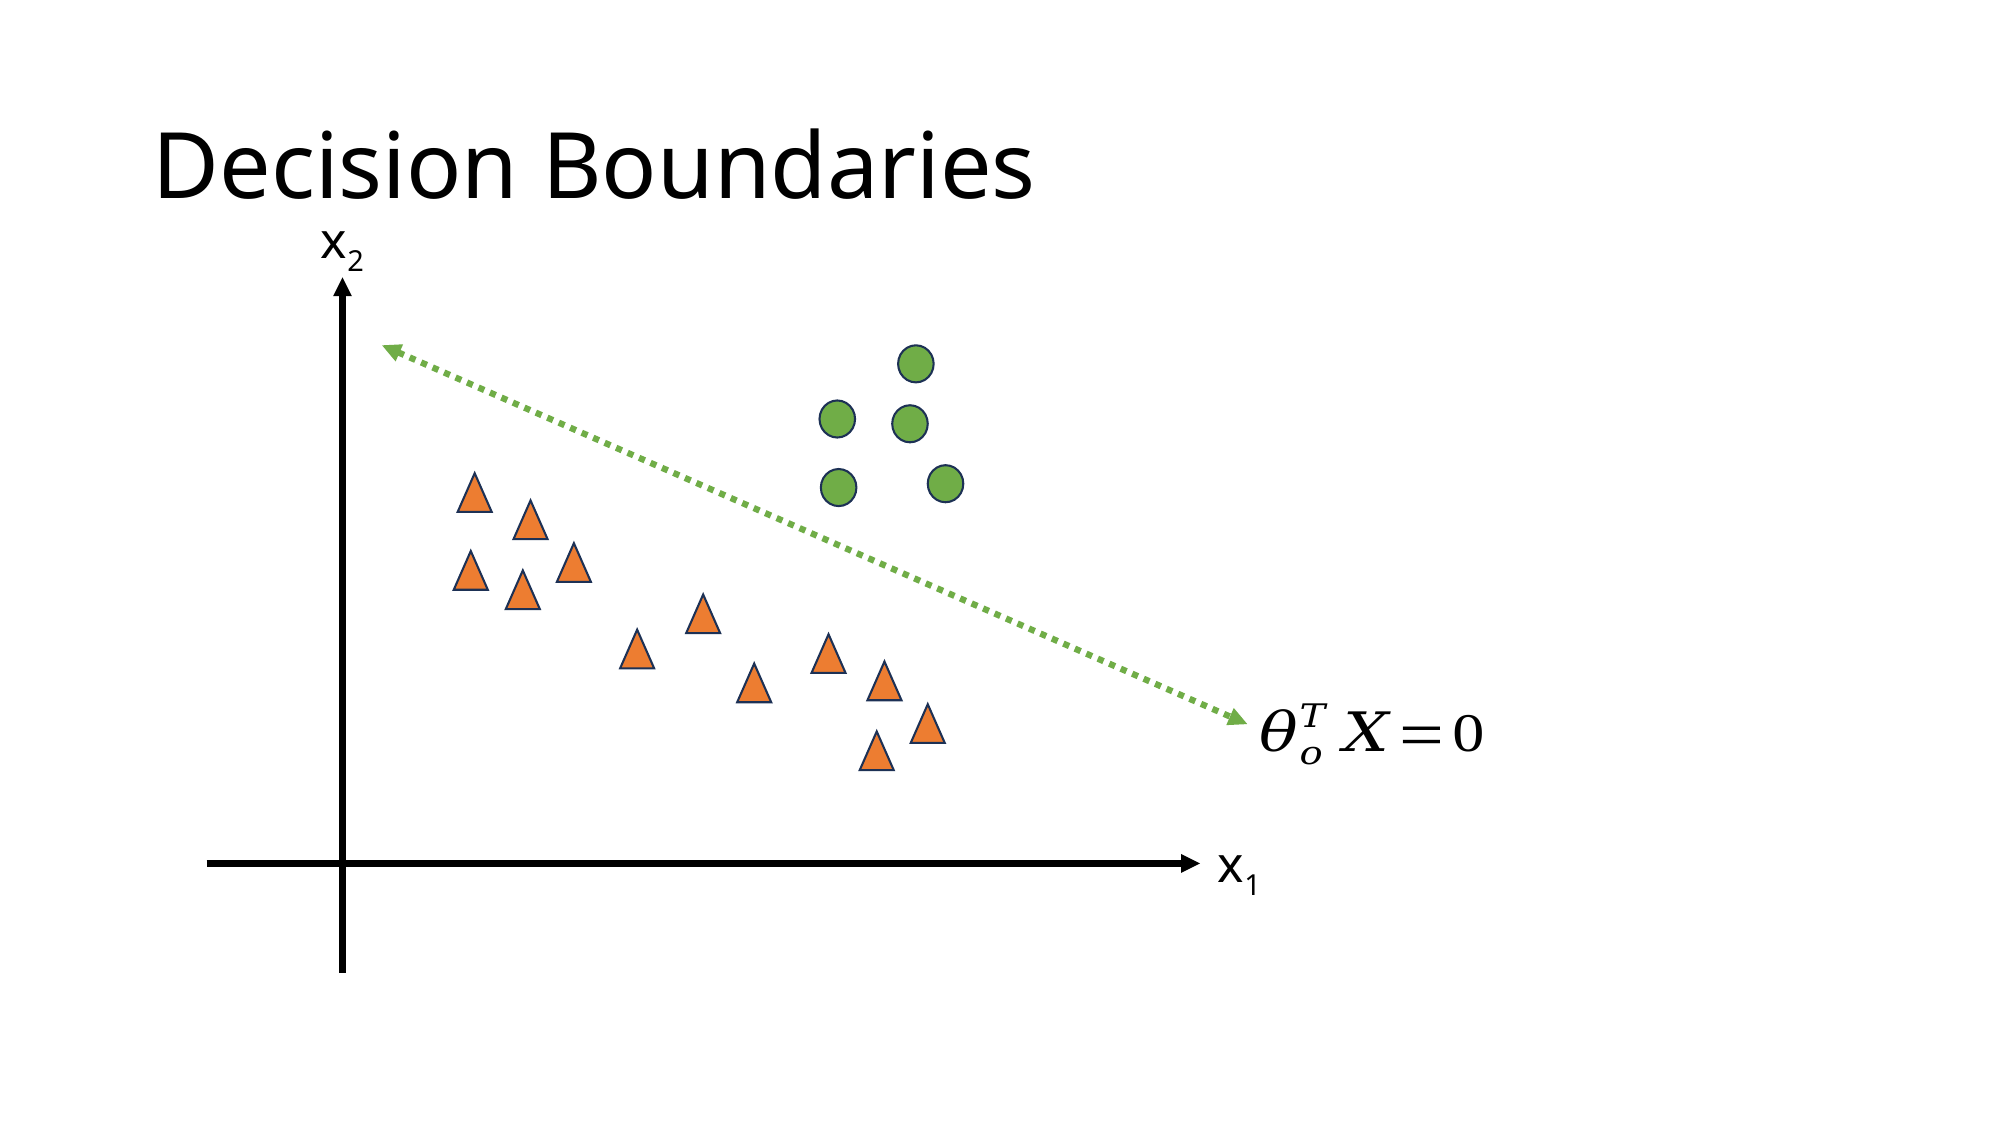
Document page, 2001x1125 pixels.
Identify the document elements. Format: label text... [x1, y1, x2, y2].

text_box [909, 725, 947, 744]
text_box [858, 728, 896, 772]
text_box x2 [306, 201, 379, 285]
title Decision Boundaries [137, 59, 1863, 278]
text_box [382, 345, 1248, 725]
text_box x1 [1203, 825, 1276, 909]
